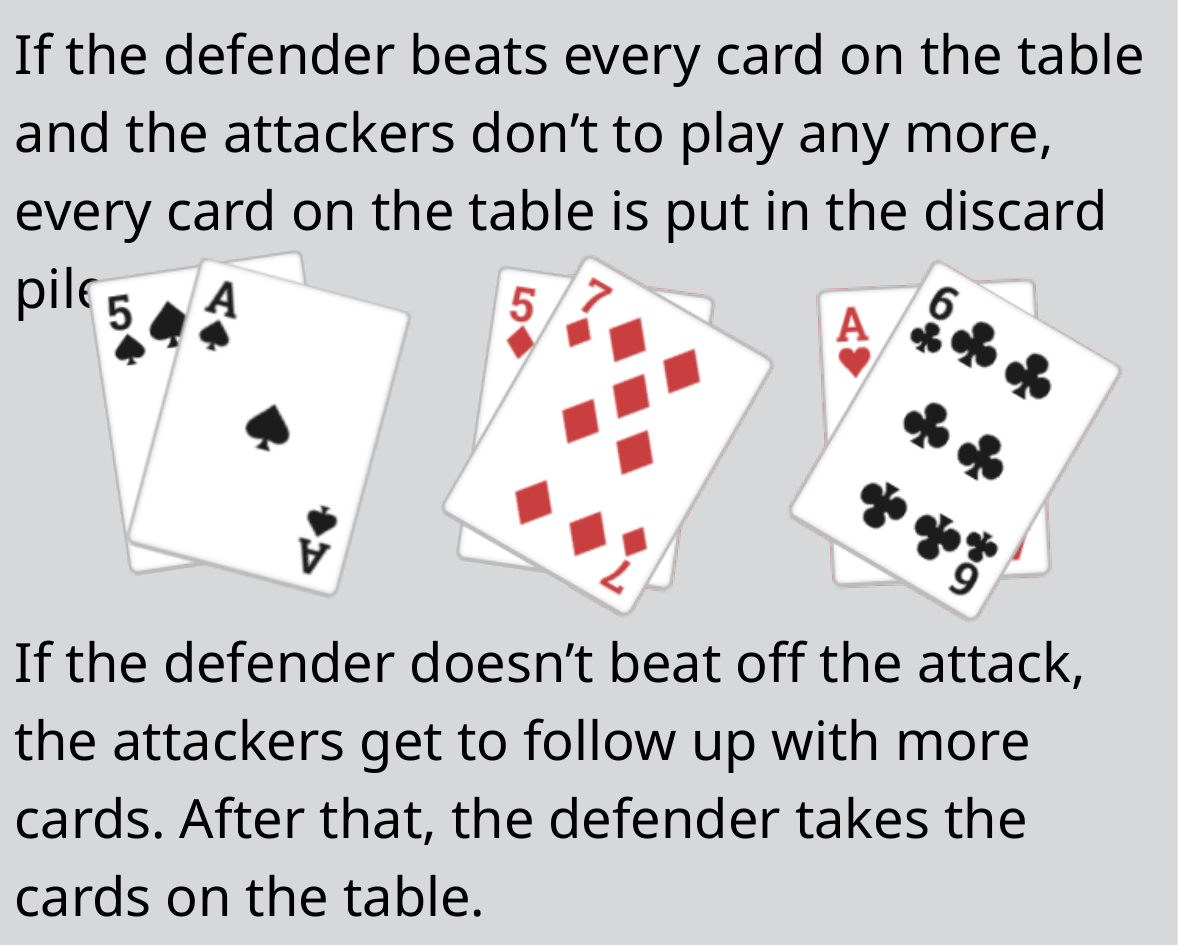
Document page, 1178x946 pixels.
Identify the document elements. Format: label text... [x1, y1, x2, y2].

text_box If the defender beats every card on the table and the attackers don’t to play any more, every card on the table is put in the discard pile. [0, 0, 1178, 327]
text_box If the defender doesn’t beat off the attack, the attackers get to follow up with more cards. After that, the defender takes the cards on the table. [0, 608, 1178, 935]
picture [41, 234, 1133, 636]
